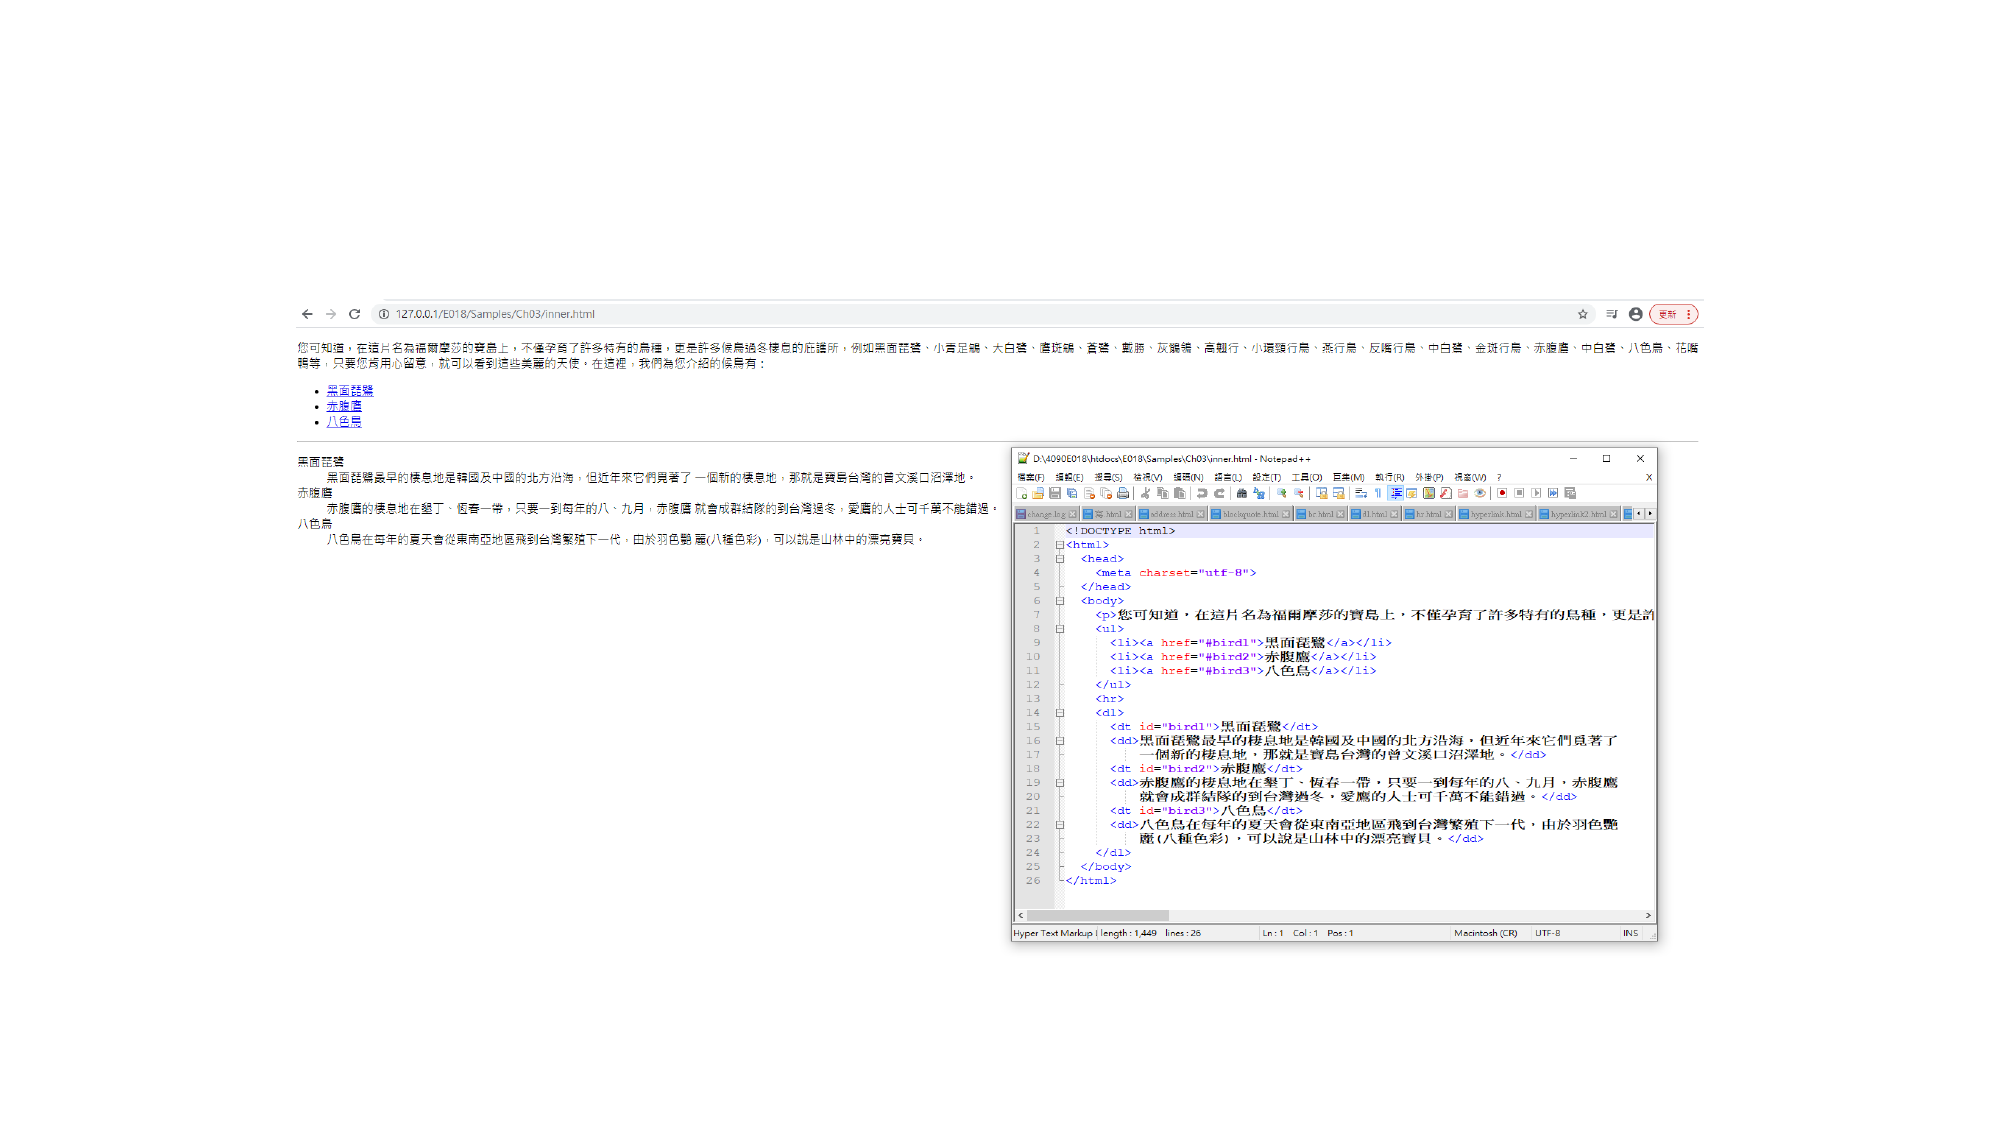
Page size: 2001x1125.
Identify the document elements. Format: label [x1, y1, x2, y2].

list [296, 299, 1704, 1014]
